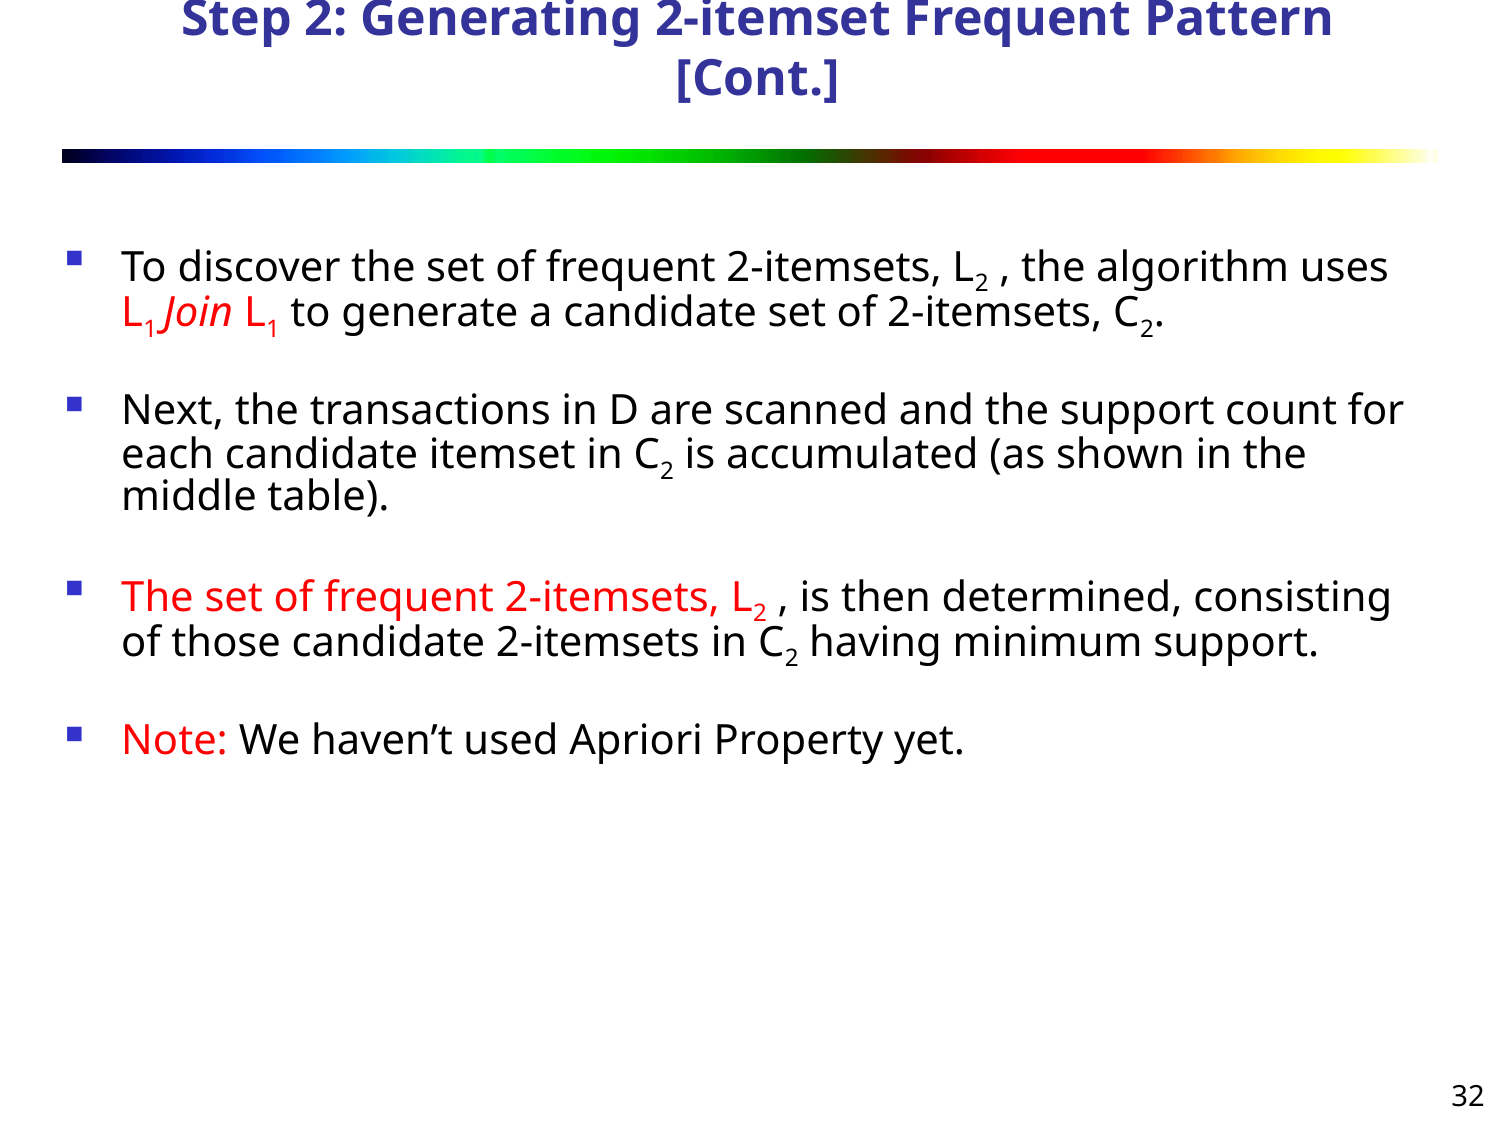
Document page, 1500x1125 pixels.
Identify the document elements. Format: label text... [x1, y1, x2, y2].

picture [382, 149, 1438, 163]
list To discover the set of frequent 2-itemsets, L2 , the algorithm uses L1 Join L1 to generate a candidate set of 2-itemsets, C2. Next, the transactions in D are scanned and the support count for each candidate itemset in C2 is accumulated (as shown in the middle table). The set of frequent 2-itemsets, L2 , is then determined, consisting of those candidate 2-itemsets in C2 having minimum support. Note: We haven’t used Apriori Property yet. [49, 237, 1438, 851]
picture [62, 149, 355, 163]
title Step 2: Generating 2-itemset Frequent Pattern [Cont.] [124, 24, 1392, 113]
slide_number 32 [1187, 1049, 1500, 1125]
